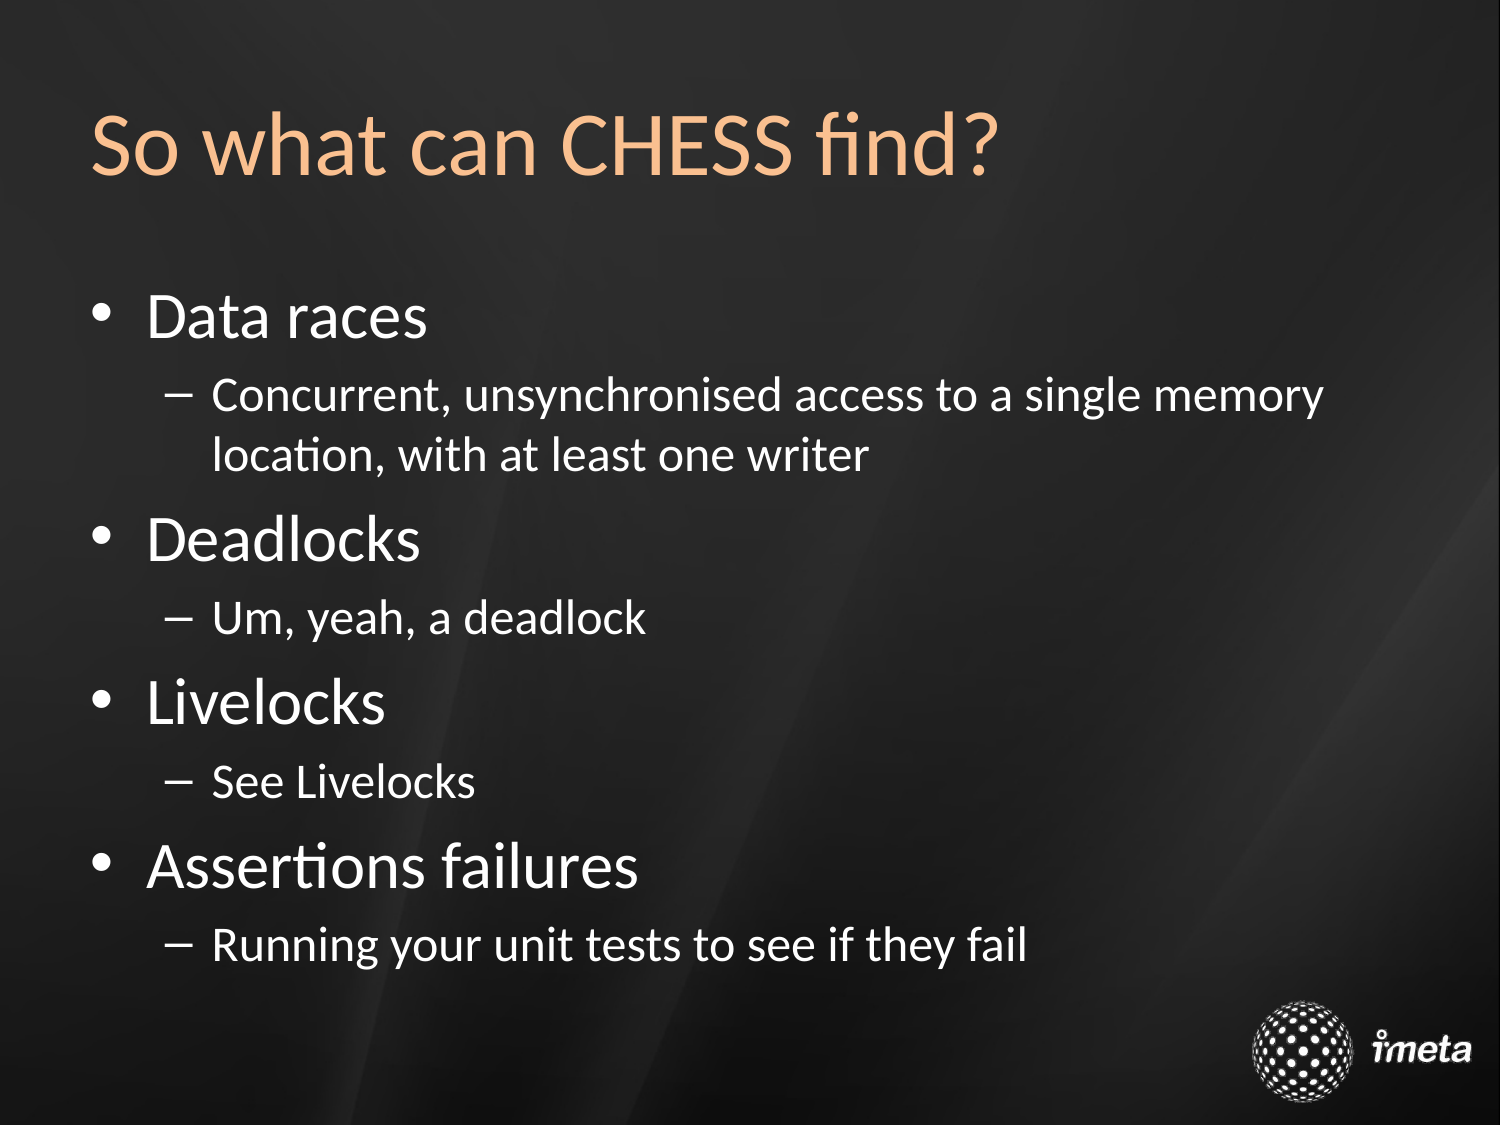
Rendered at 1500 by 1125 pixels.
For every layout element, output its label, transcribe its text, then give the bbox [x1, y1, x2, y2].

title So what can CHESS find? [75, 45, 1425, 233]
list Data races Concurrent, unsynchronised access to a single memory location, with at least one writer Deadlocks Um, yeah, a deadlock Livelocks See Livelocks Assertions failures Running your unit tests to see if they fail [75, 264, 1425, 1007]
picture [0, 0, 1500, 1125]
